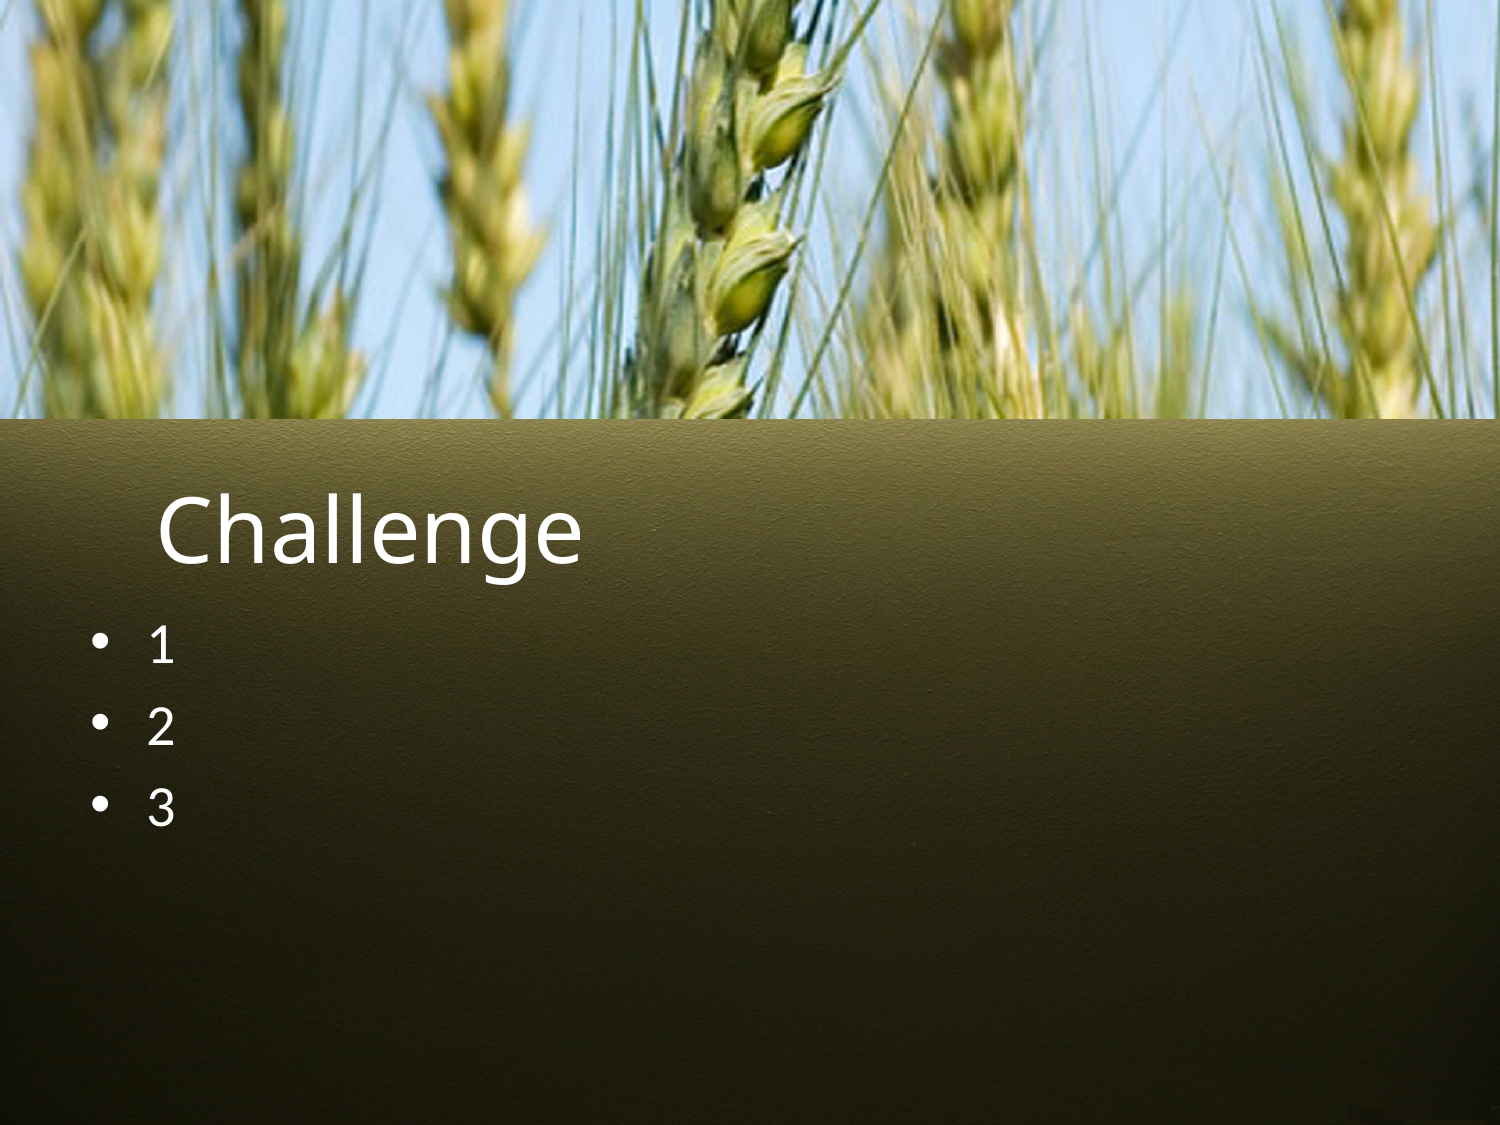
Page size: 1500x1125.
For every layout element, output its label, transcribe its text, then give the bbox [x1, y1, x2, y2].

list 1 2 3 [75, 597, 1425, 1079]
title Challenge [140, 433, 821, 597]
picture [0, 0, 1500, 1125]
